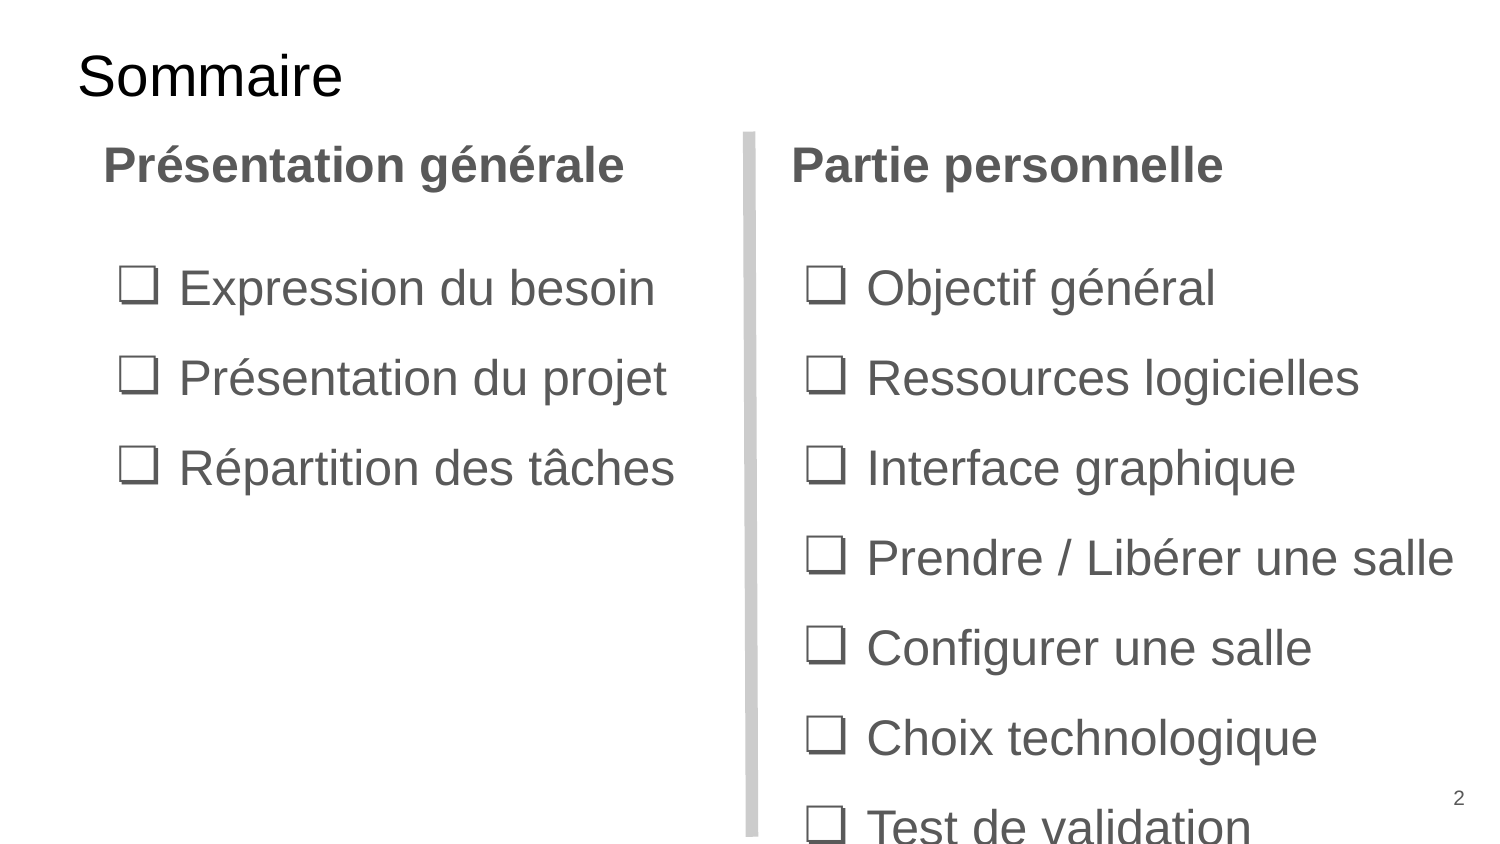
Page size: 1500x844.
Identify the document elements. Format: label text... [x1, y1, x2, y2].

list Partie personnelle Objectif général Ressources logicielles Interface graphique Prendre / Libérer une salle Configurer une salle Choix technologique Test de validation [776, 117, 1478, 832]
slide_number ‹#› [1389, 764, 1480, 830]
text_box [748, 131, 753, 838]
list Présentation générale Expression du besoin Présentation du projet Répartition des tâches [88, 117, 723, 832]
title Sommaire [62, 23, 1461, 118]
